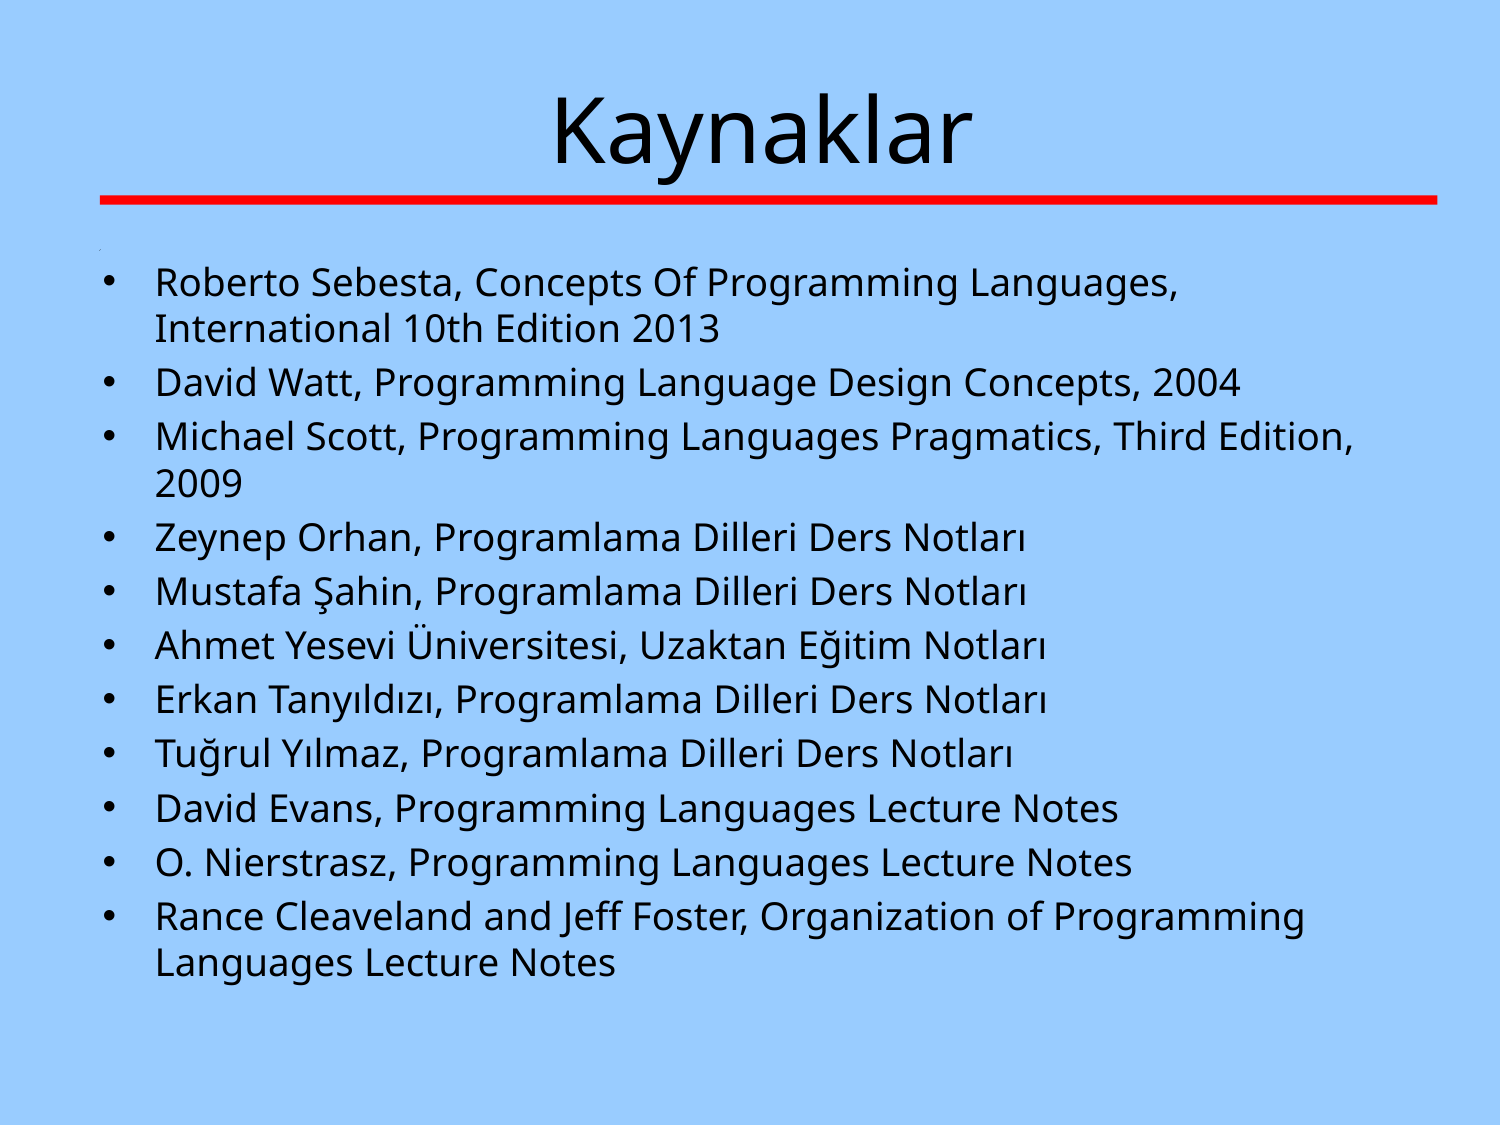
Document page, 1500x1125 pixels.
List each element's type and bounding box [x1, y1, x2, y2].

text_box [87, 249, 1438, 993]
text_box [87, 32, 1438, 220]
